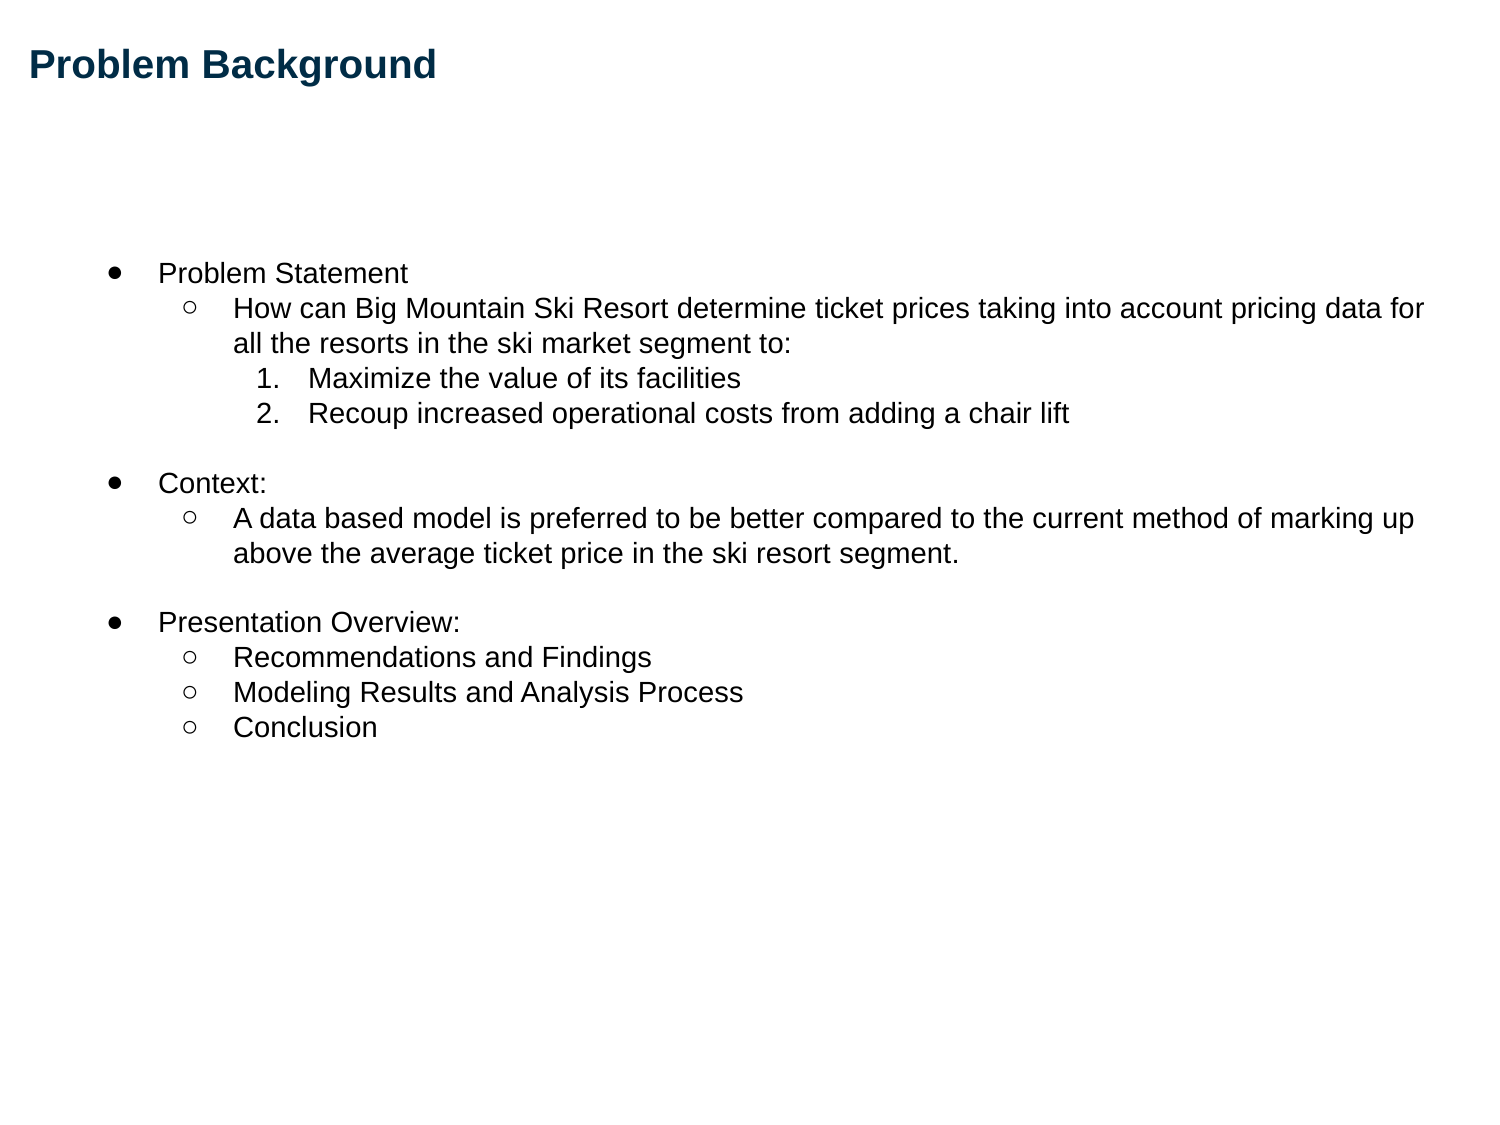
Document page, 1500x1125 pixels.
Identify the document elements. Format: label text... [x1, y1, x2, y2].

title Problem Background [28, 38, 1472, 88]
text_box Problem Statement How can Big Mountain Ski Resort determine ticket prices taking into account pricing data for all the resorts in the ski market segment to: Maximize the value of its facilities Recoup increased operational costs from adding a chair lift Context: A data based model is preferred to be better compared to the current method of marking up above the average ticket price in the ski resort segment. Presentation Overview: Recommendations and Findings Modeling Results and Analysis Process Conclusion [68, 204, 1460, 766]
